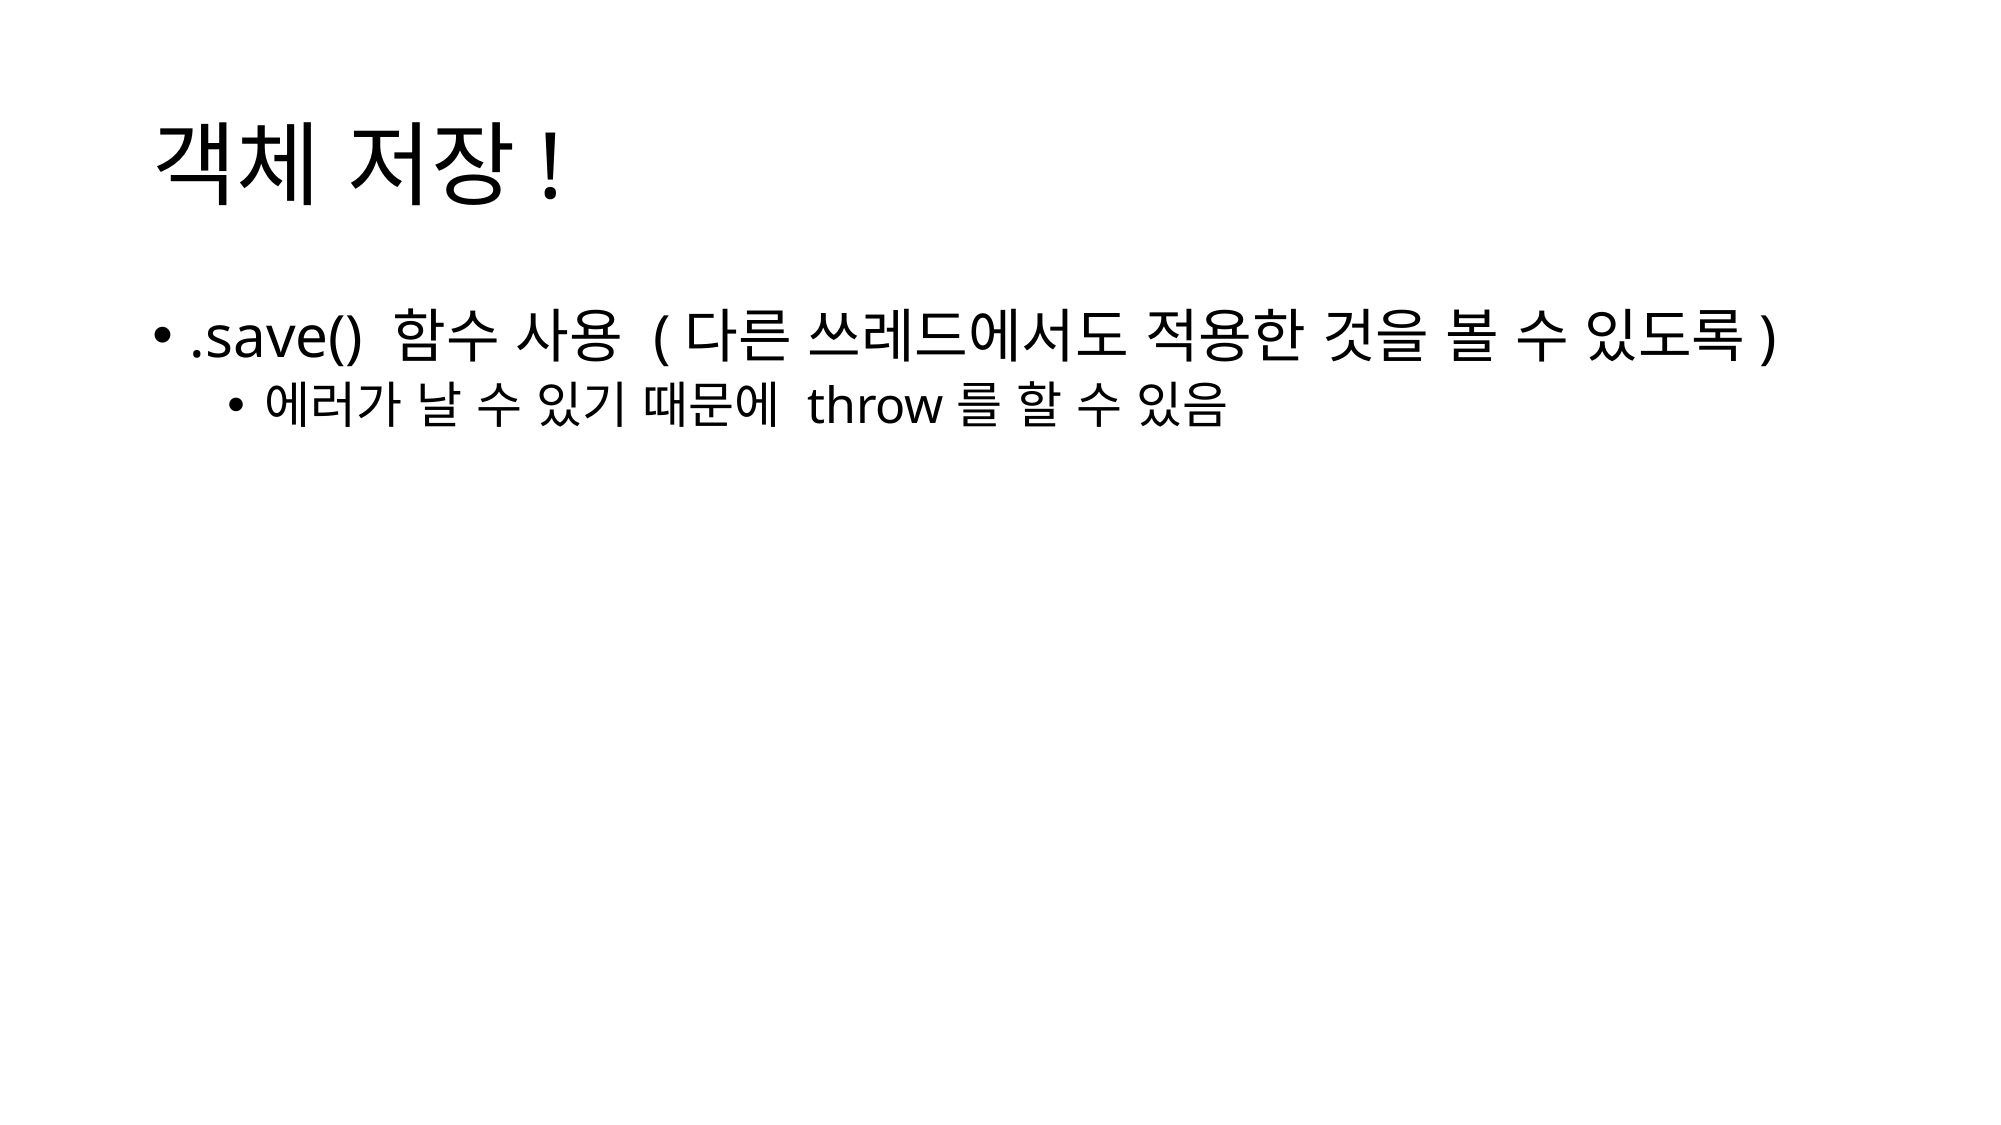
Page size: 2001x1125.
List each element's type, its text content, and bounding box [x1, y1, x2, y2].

title 객체 저장! [137, 59, 1863, 278]
list .save() 함수 사용 (다른 쓰레드에서도 적용한 것을 볼 수 있도록) 에러가 날 수 있기 때문에 throw를 할 수 있음 [137, 299, 1863, 1014]
